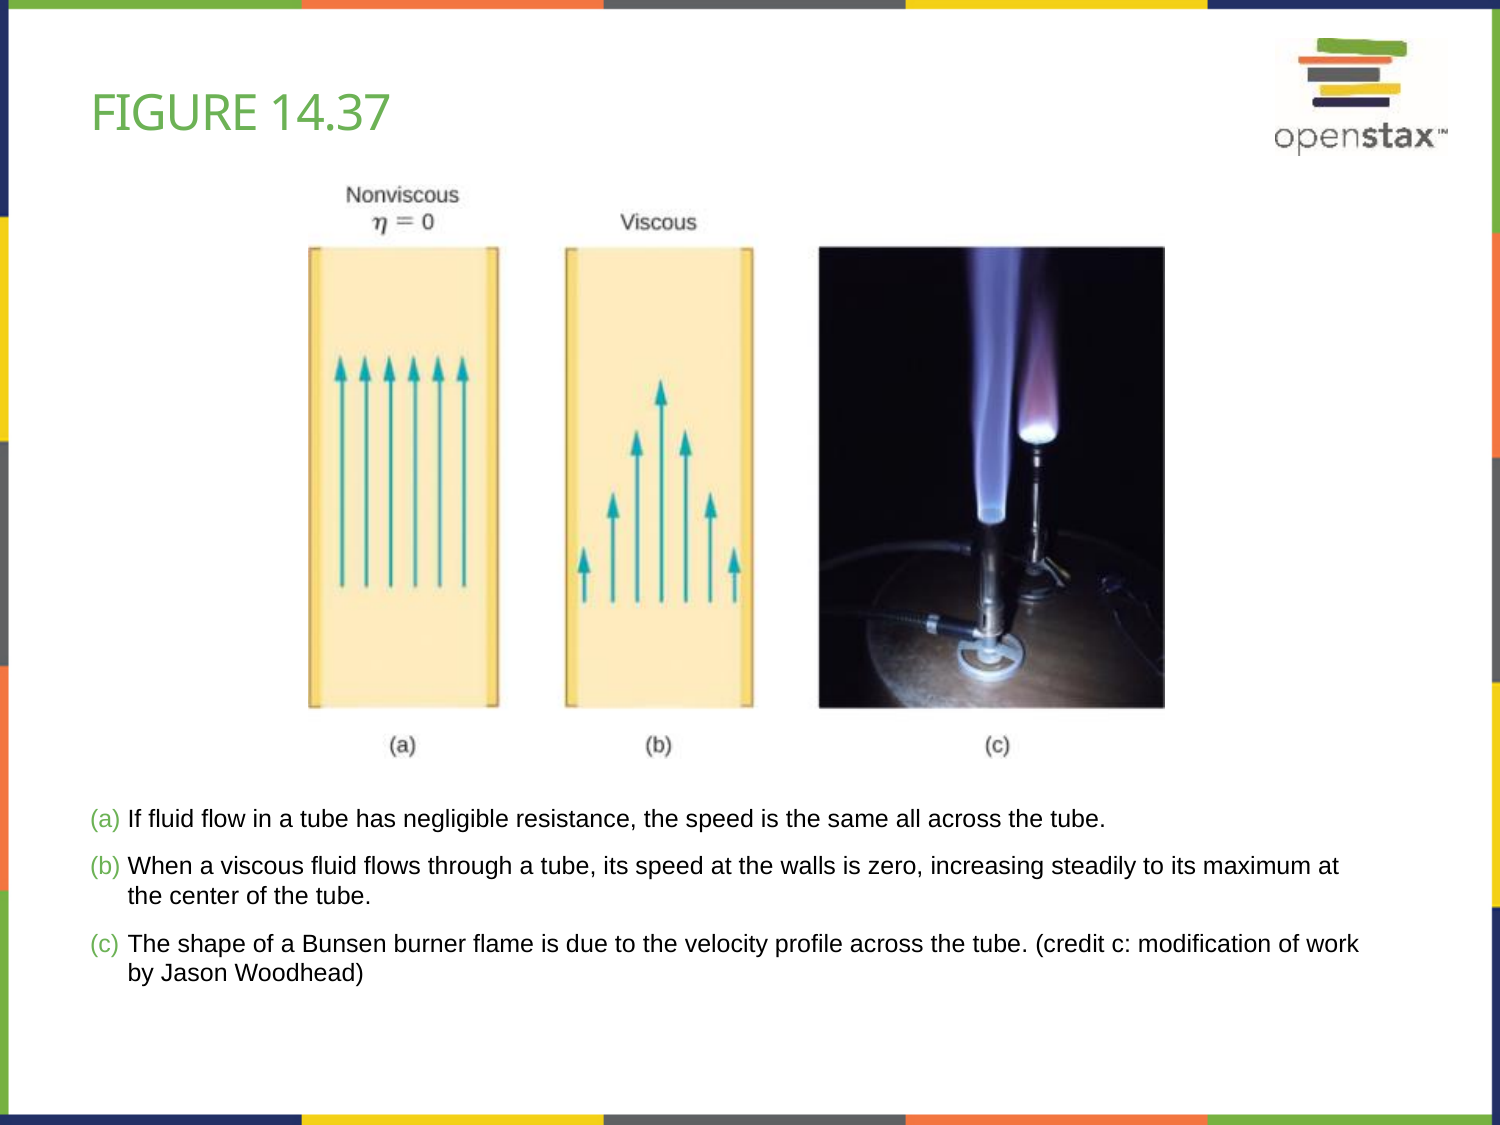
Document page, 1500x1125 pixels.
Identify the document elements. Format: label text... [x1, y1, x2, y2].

picture [0, 0, 1500, 1125]
title Figure 14.37 [75, 39, 1274, 148]
list If fluid flow in a tube has negligible resistance, the speed is the same all across the tube. When a viscous fluid flows through a tube, its speed at the walls is zero, increasing steadily to its maximum at the center of the tube. The shape of a Bunsen burner flame is due to the velocity profile across the tube. (credit c: modification of work by Jason Woodhead) [75, 794, 1398, 986]
